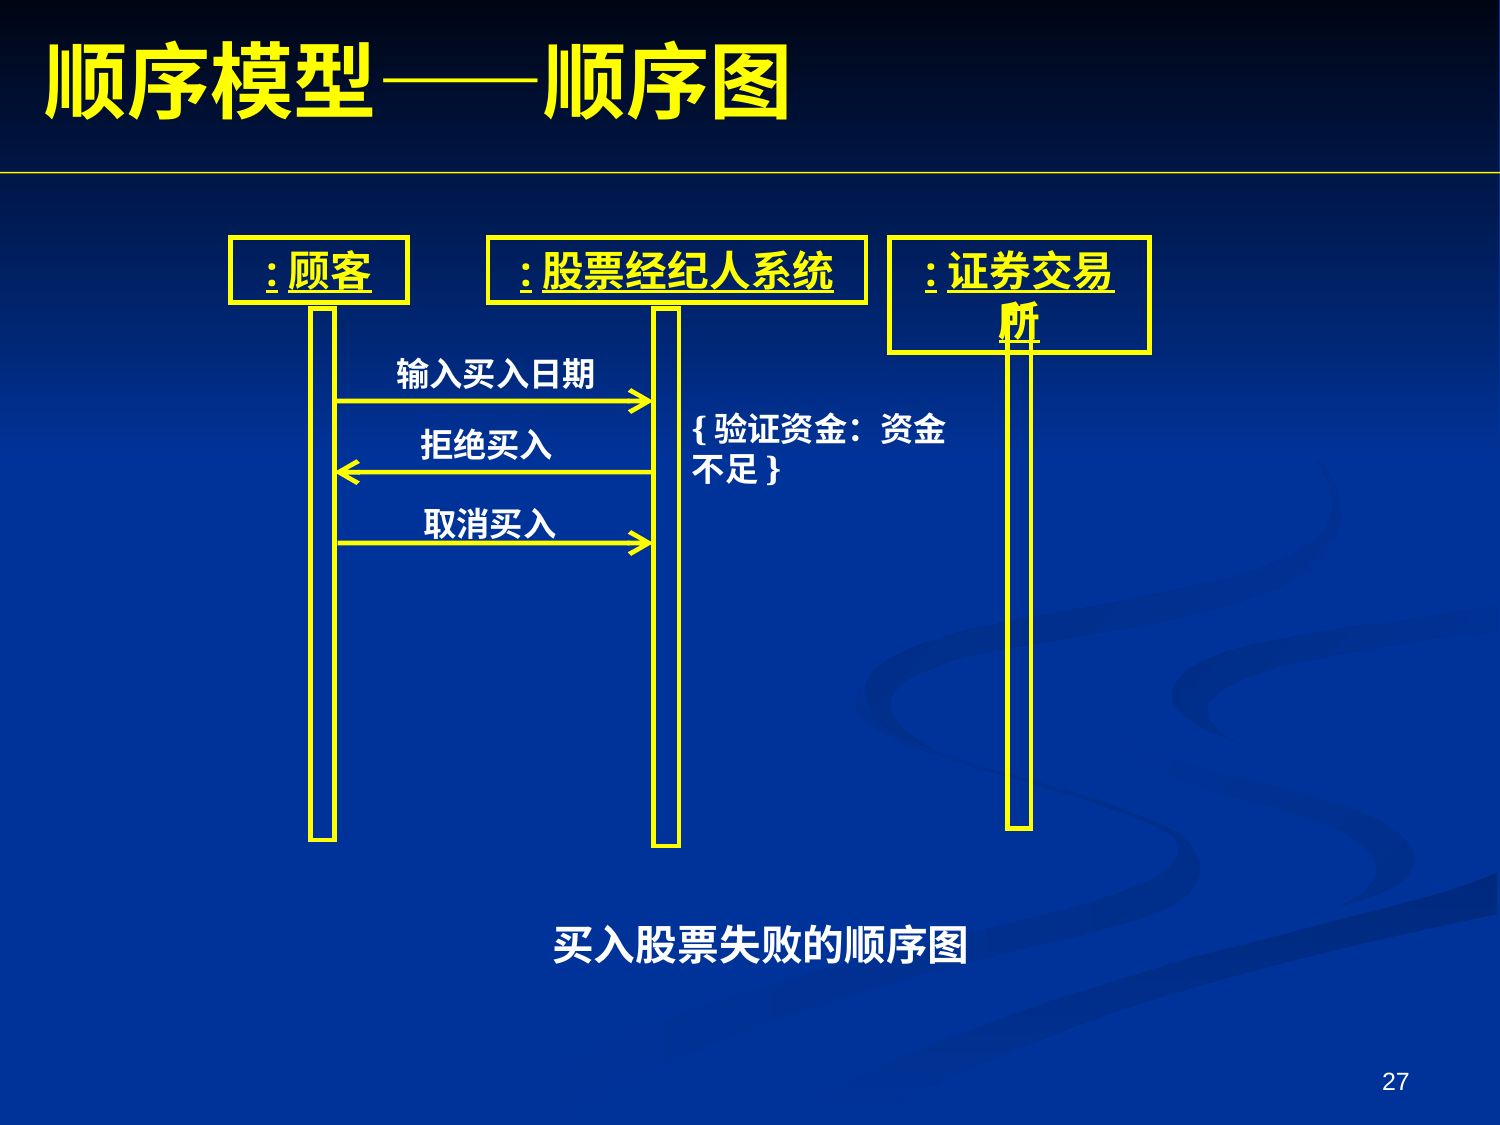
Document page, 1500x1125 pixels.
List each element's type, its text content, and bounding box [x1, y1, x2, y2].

slide_number 27 [1074, 1024, 1426, 1104]
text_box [229, 237, 1150, 977]
text_box 顺序模型——顺序图 [29, 21, 1380, 138]
